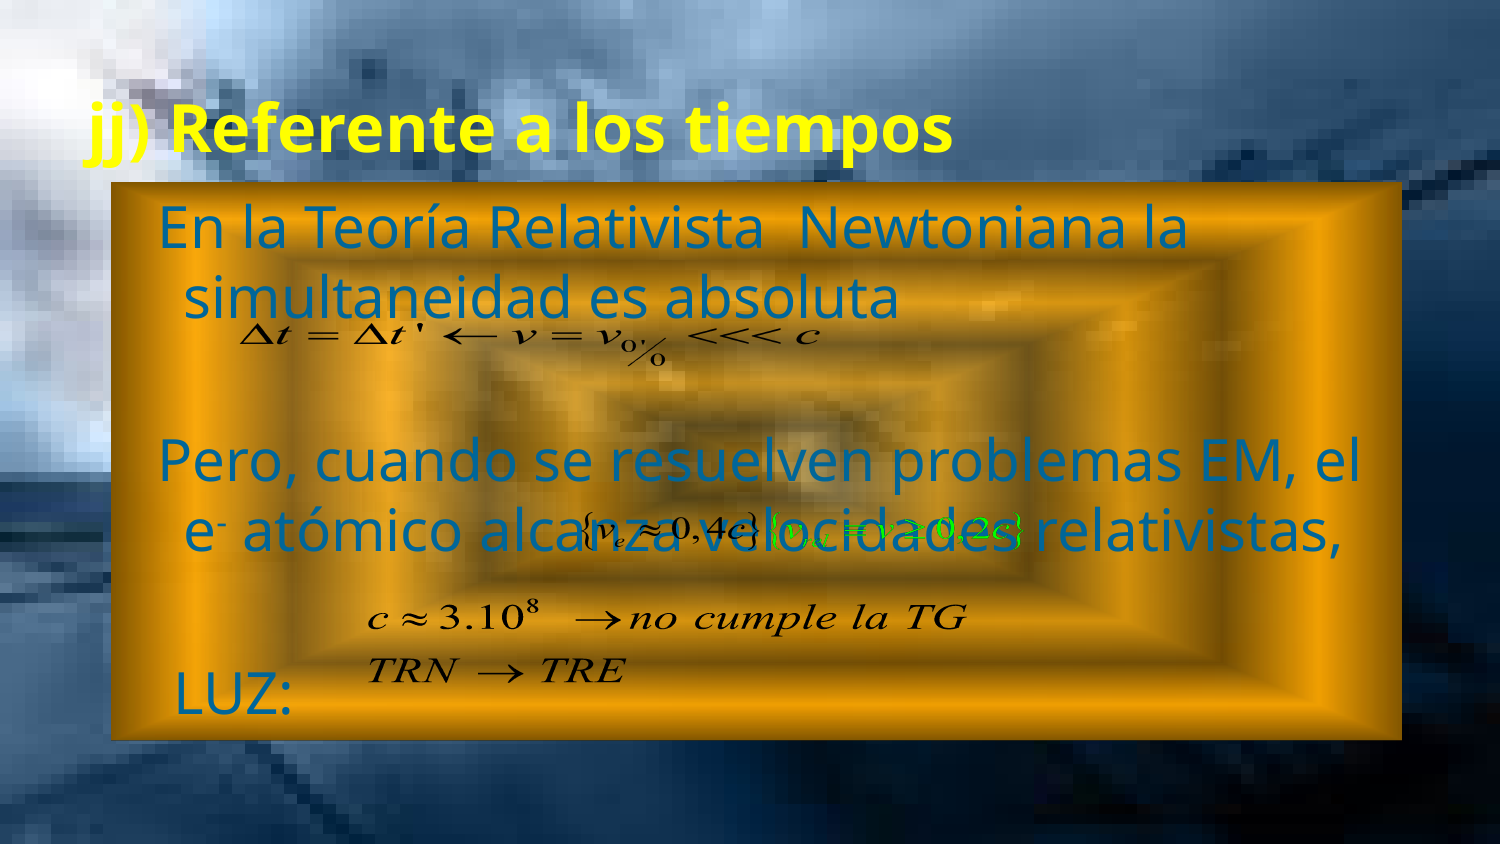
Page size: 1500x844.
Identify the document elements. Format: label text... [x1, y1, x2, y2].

picture [0, 0, 1500, 844]
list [229, 313, 833, 373]
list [573, 504, 1034, 557]
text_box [110, 181, 1404, 741]
title jj) Referente a los tiempos [72, 12, 1425, 175]
